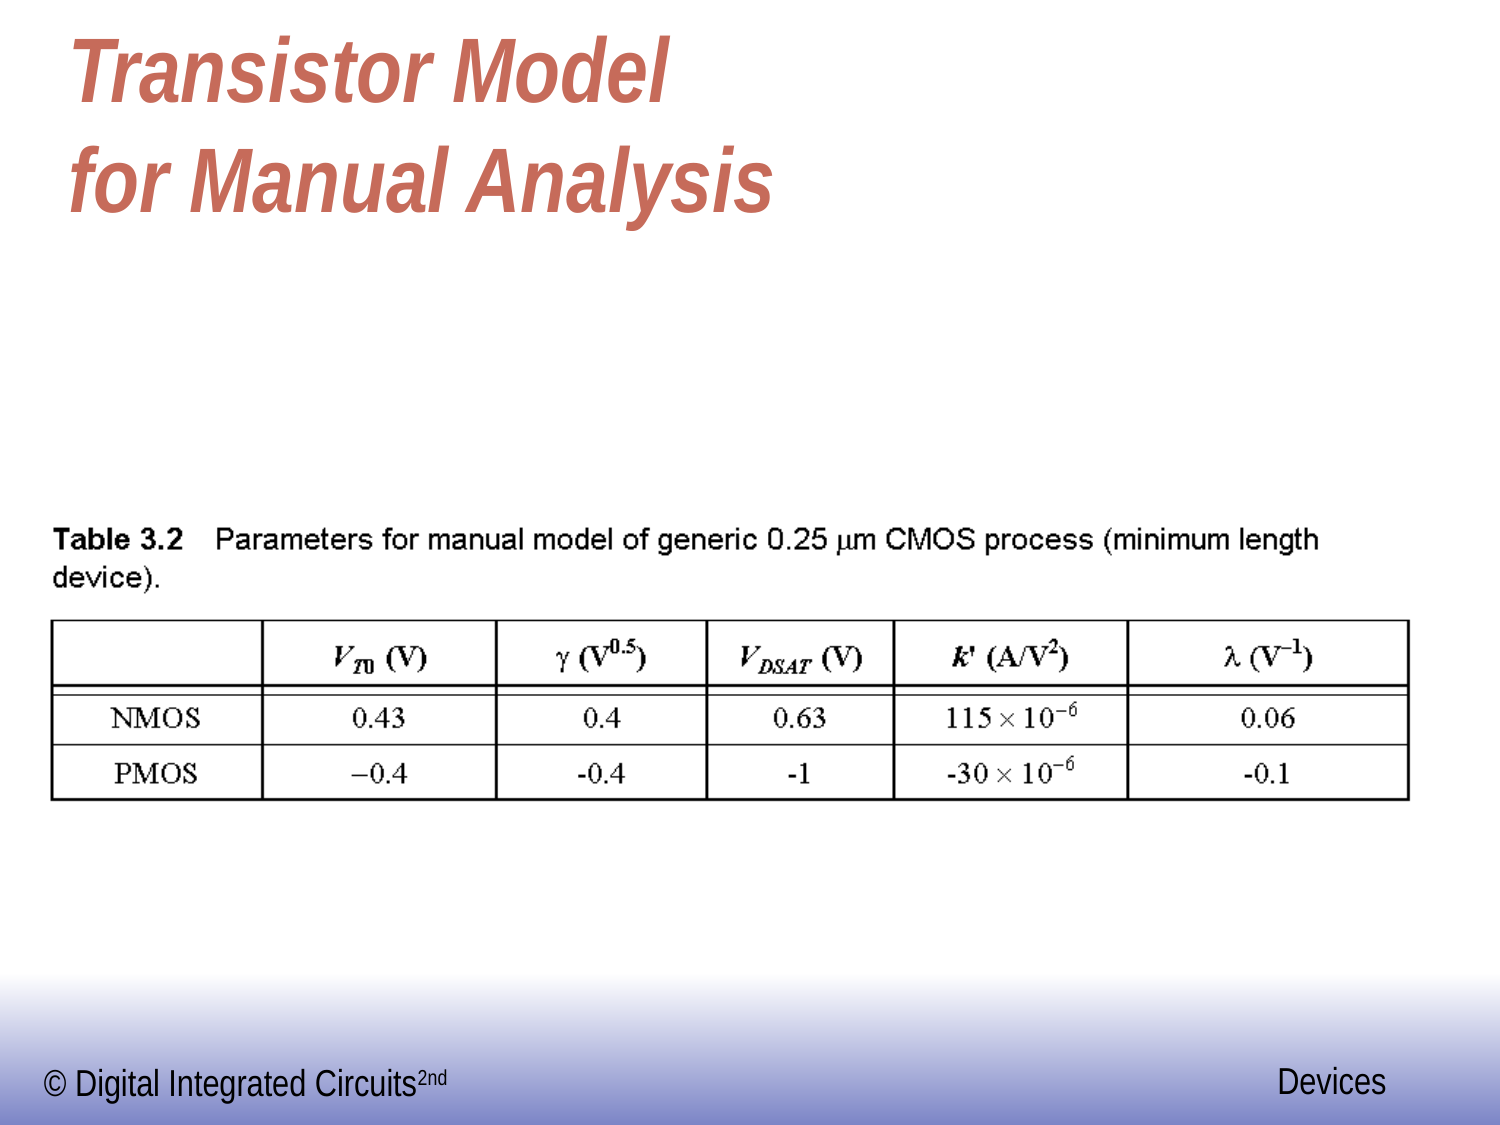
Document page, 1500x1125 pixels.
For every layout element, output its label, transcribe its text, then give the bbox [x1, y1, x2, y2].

picture [37, 499, 1475, 828]
title Transistor Model for Manual Analysis [54, 120, 1330, 238]
